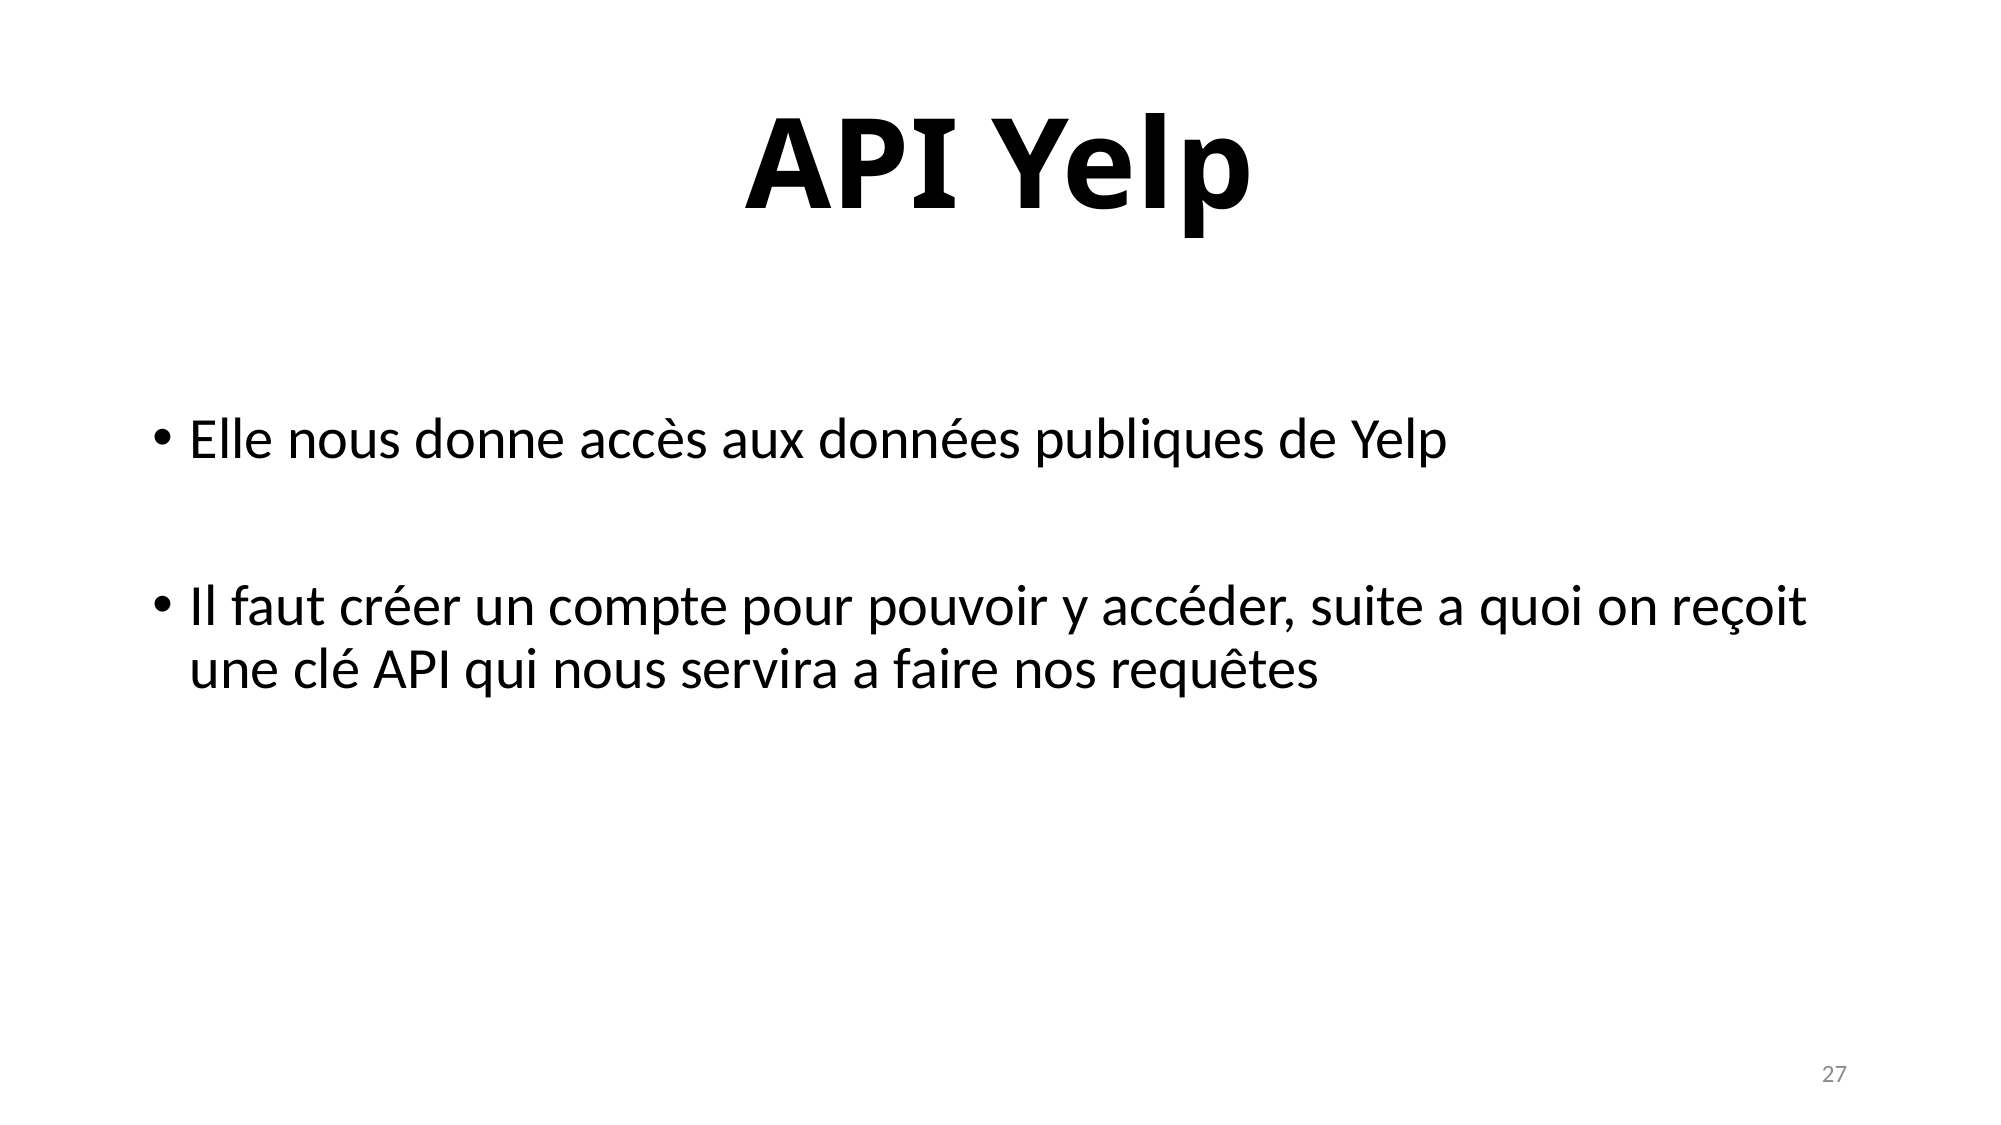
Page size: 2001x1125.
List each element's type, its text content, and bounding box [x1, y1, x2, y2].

list Elle nous donne accès aux données publiques de Yelp Il faut créer un compte pour pouvoir y accéder, suite a quoi on reçoit une clé API qui nous servira a faire nos requêtes [137, 400, 1863, 1009]
title API Yelp [137, 59, 1863, 278]
slide_number 27 [1412, 1042, 1863, 1103]
